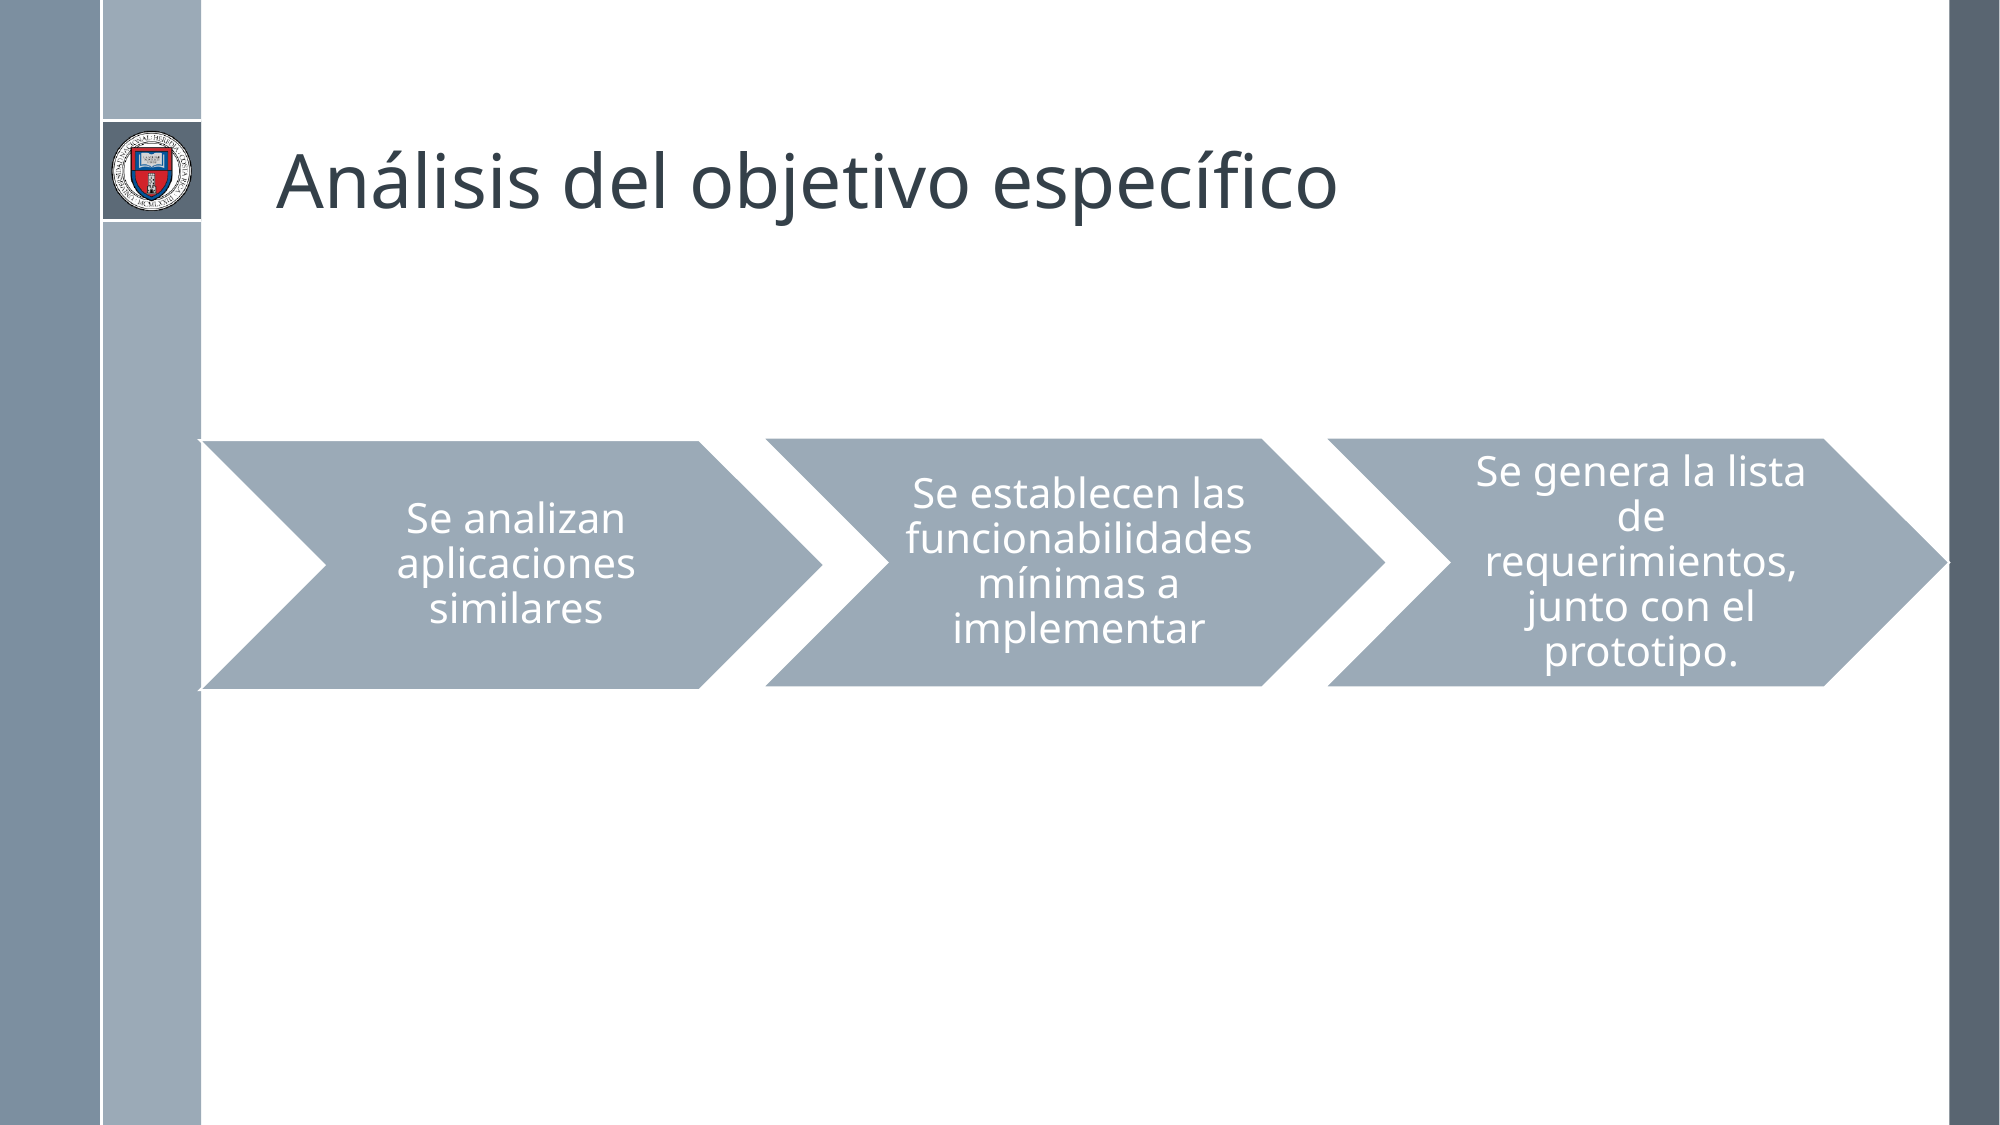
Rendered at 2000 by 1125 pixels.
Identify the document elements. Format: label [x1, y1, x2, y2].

picture [107, 126, 196, 215]
text_box [199, 0, 1950, 1125]
